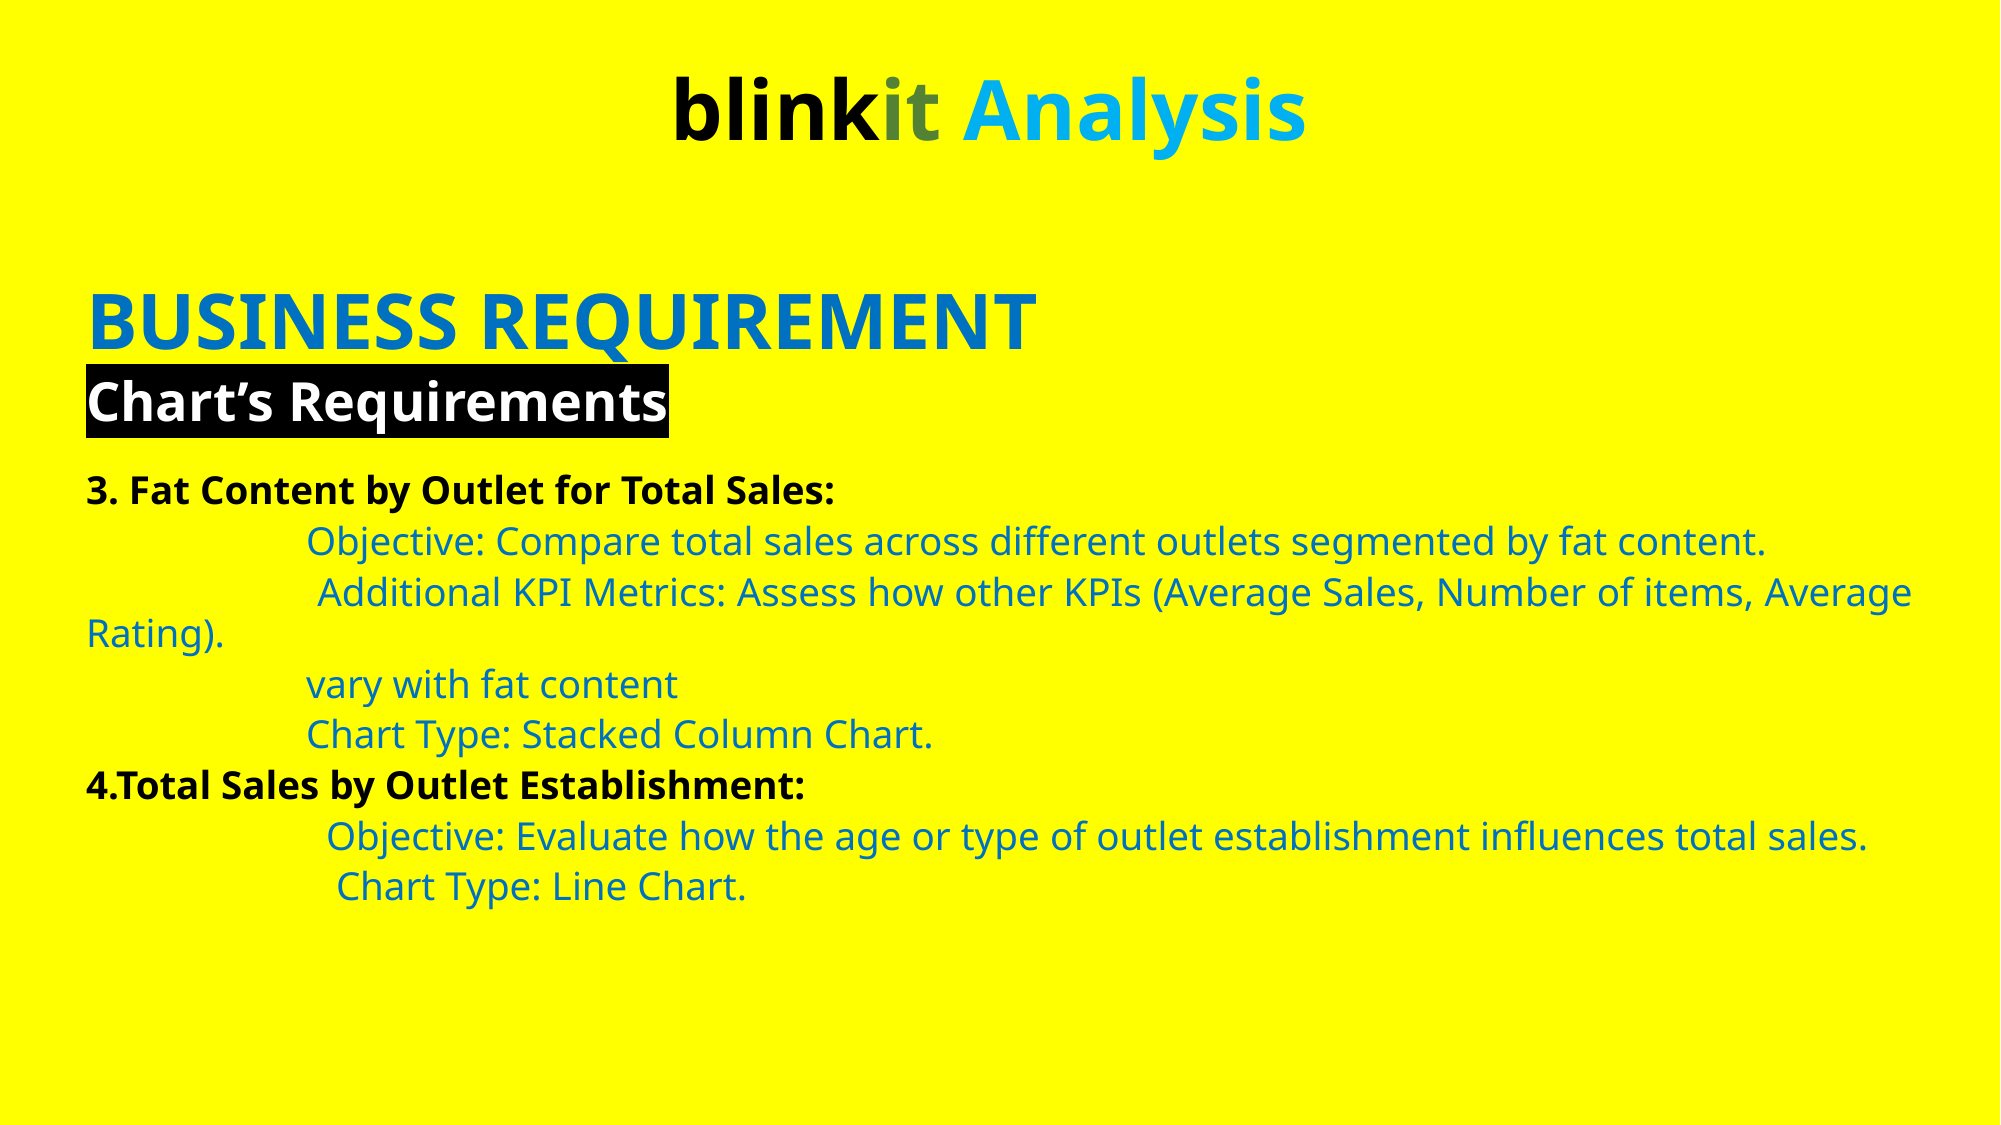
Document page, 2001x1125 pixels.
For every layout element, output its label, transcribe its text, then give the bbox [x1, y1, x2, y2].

title blinkit Analysis [137, 59, 1863, 214]
list BUSINESS REQUIREMENT Chart’s Requirements 3. Fat Content by Outlet for Total Sales: Objective: Compare total sales across different outlets segmented by fat content. Additional KPI Metrics: Assess how other KPIs (Average Sales, Number of items, Average Rating). vary with fat content Chart Type: Stacked Column Chart. 4.Total Sales by Outlet Establishment: Objective: Evaluate how the age or type of outlet establishment influences total sales. Chart Type: Line Chart. [70, 214, 1929, 1091]
